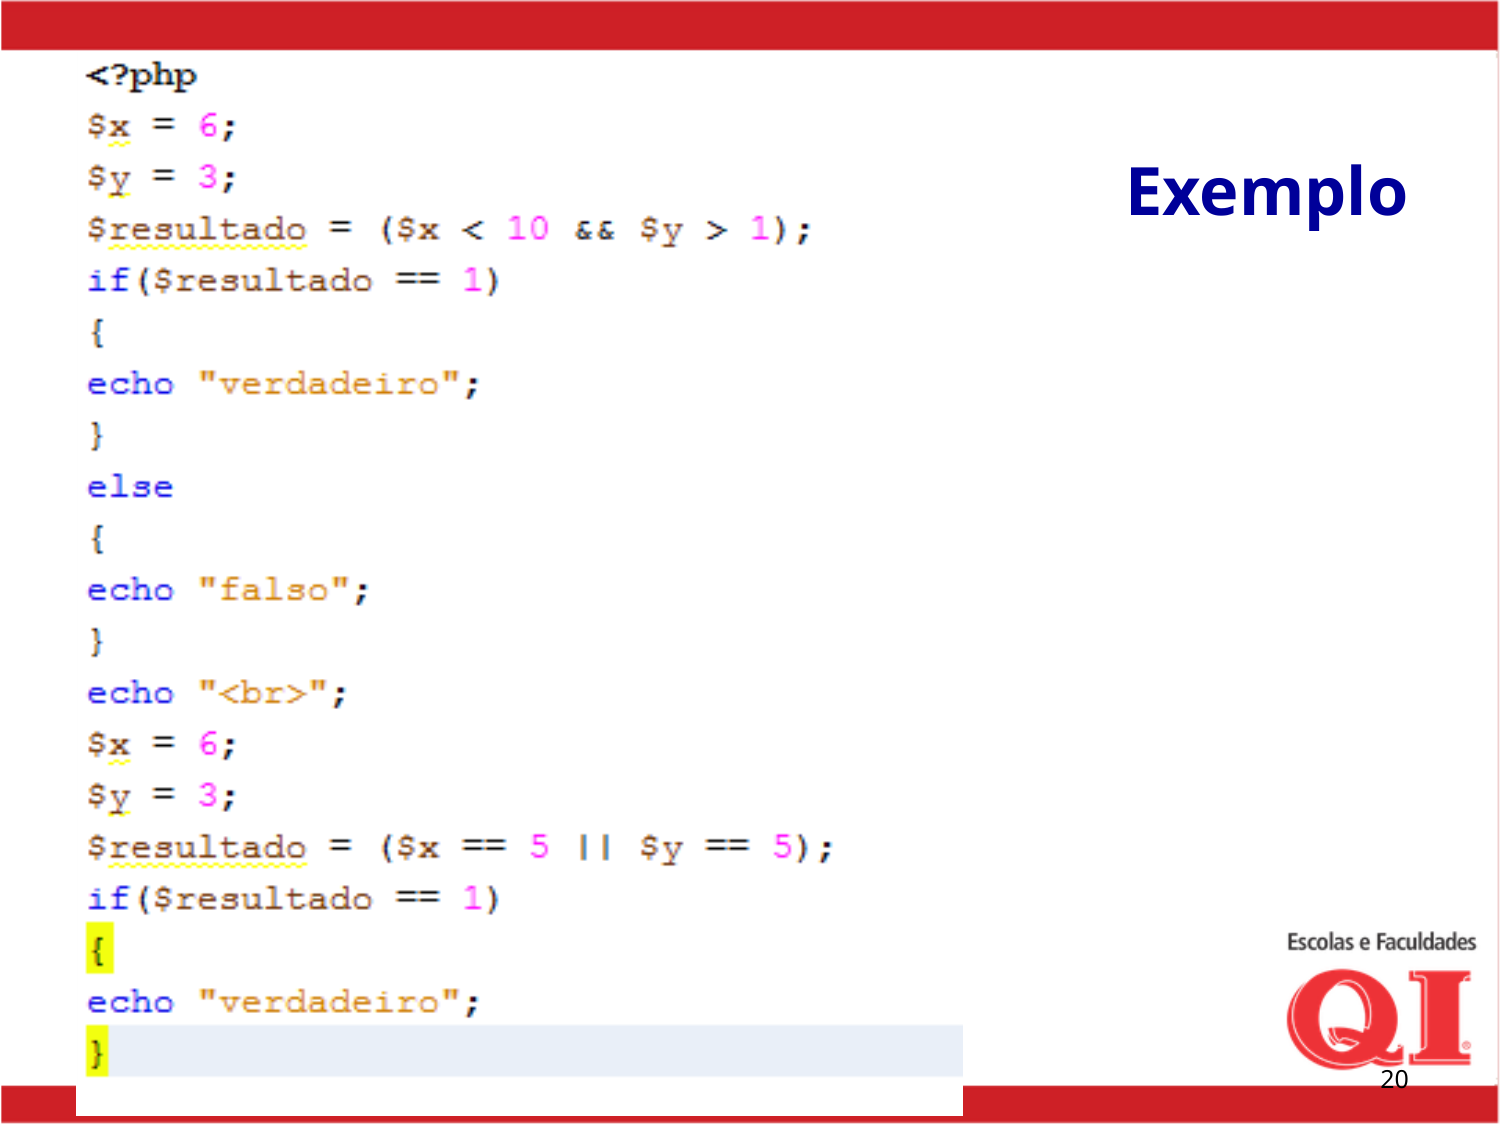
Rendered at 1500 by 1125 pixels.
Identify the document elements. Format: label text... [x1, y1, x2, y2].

picture [0, 0, 1500, 1125]
slide_number 20 [1074, 1030, 1424, 1106]
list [76, 51, 963, 1117]
title Exemplo [224, 48, 1424, 236]
